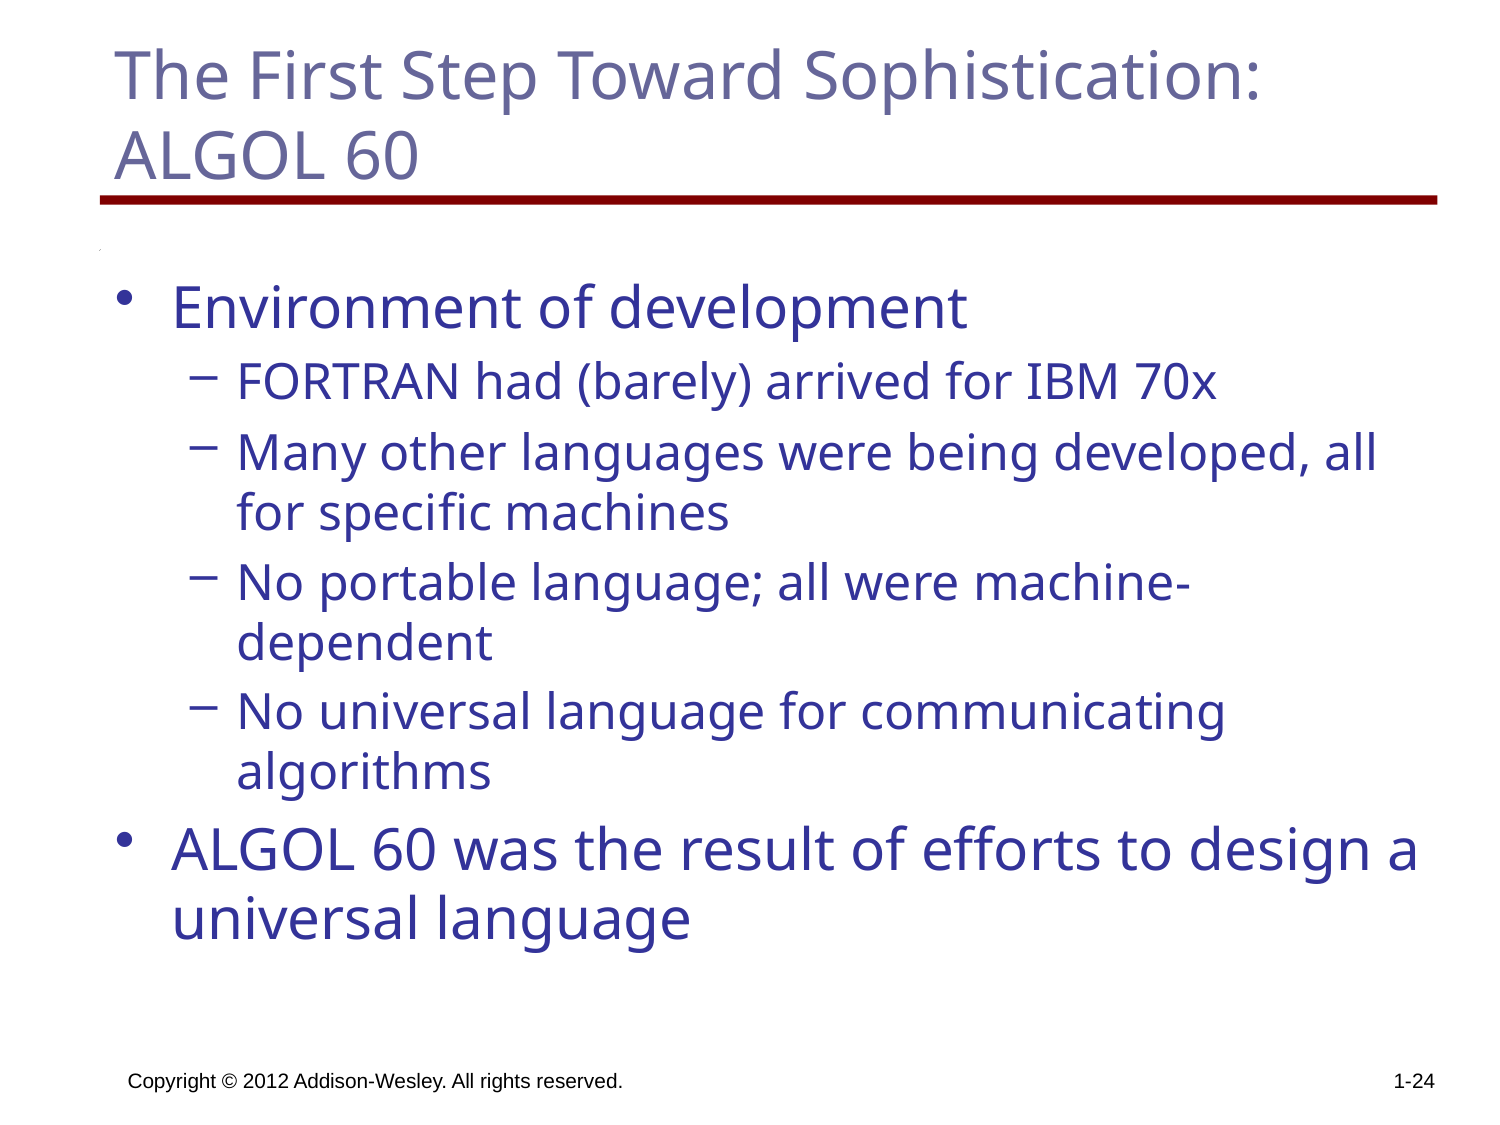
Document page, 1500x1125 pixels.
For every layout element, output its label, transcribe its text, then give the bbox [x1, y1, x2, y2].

slide_number 1-24 [1137, 1024, 1451, 1101]
footer Copyright © 2012 Addison-Wesley. All rights reserved. [112, 1024, 801, 1101]
title The First Step Toward Sophistication: ALGOL 60 [99, 24, 1438, 213]
list Environment of development FORTRAN had (barely) arrived for IBM 70x Many other languages were being developed, all for specific machines No portable language; all were machine- dependent No universal language for communicating algorithms ALGOL 60 was the result of efforts to design a universal language [99, 262, 1438, 1013]
